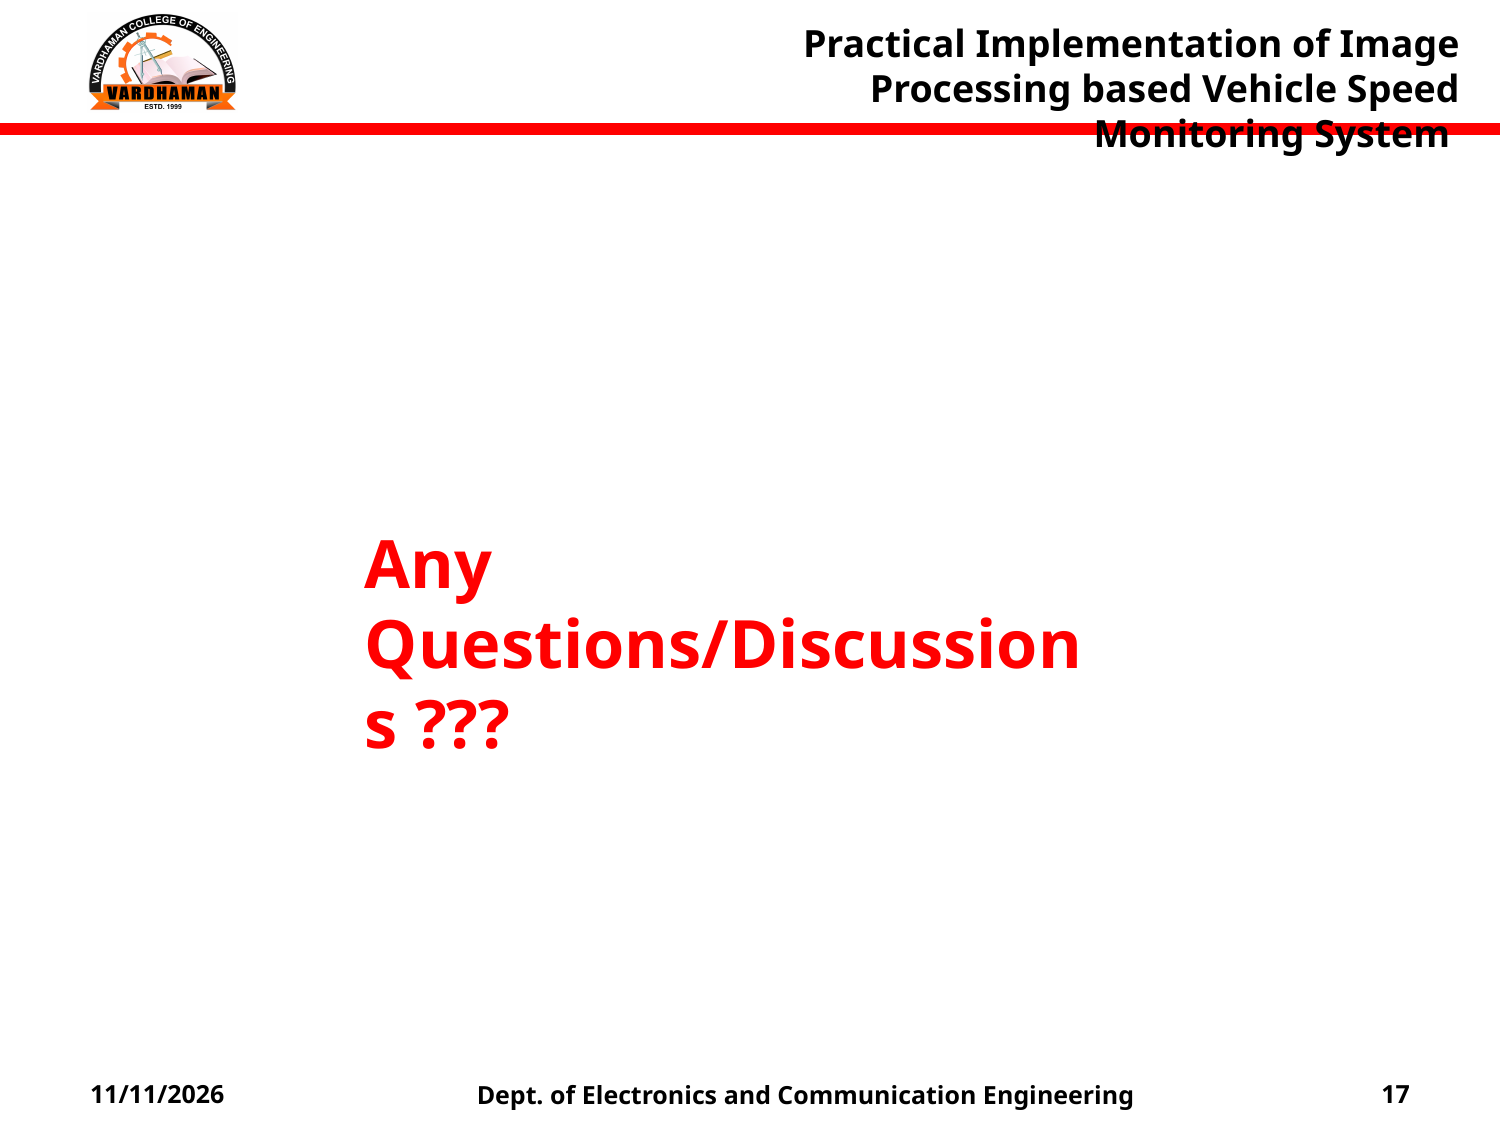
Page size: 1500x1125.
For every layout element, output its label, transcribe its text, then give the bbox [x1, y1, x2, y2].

footer Dept. of Electronics and Communication Engineering [437, 1065, 1175, 1125]
slide_number 17 [1362, 1065, 1425, 1125]
text_box Any Questions/Discussions ??? [349, 514, 1100, 770]
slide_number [75, 1065, 250, 1125]
text_box Practical Implementation of Image Processing based Vehicle Speed Monitoring System [762, 12, 1475, 208]
picture [87, 12, 238, 113]
